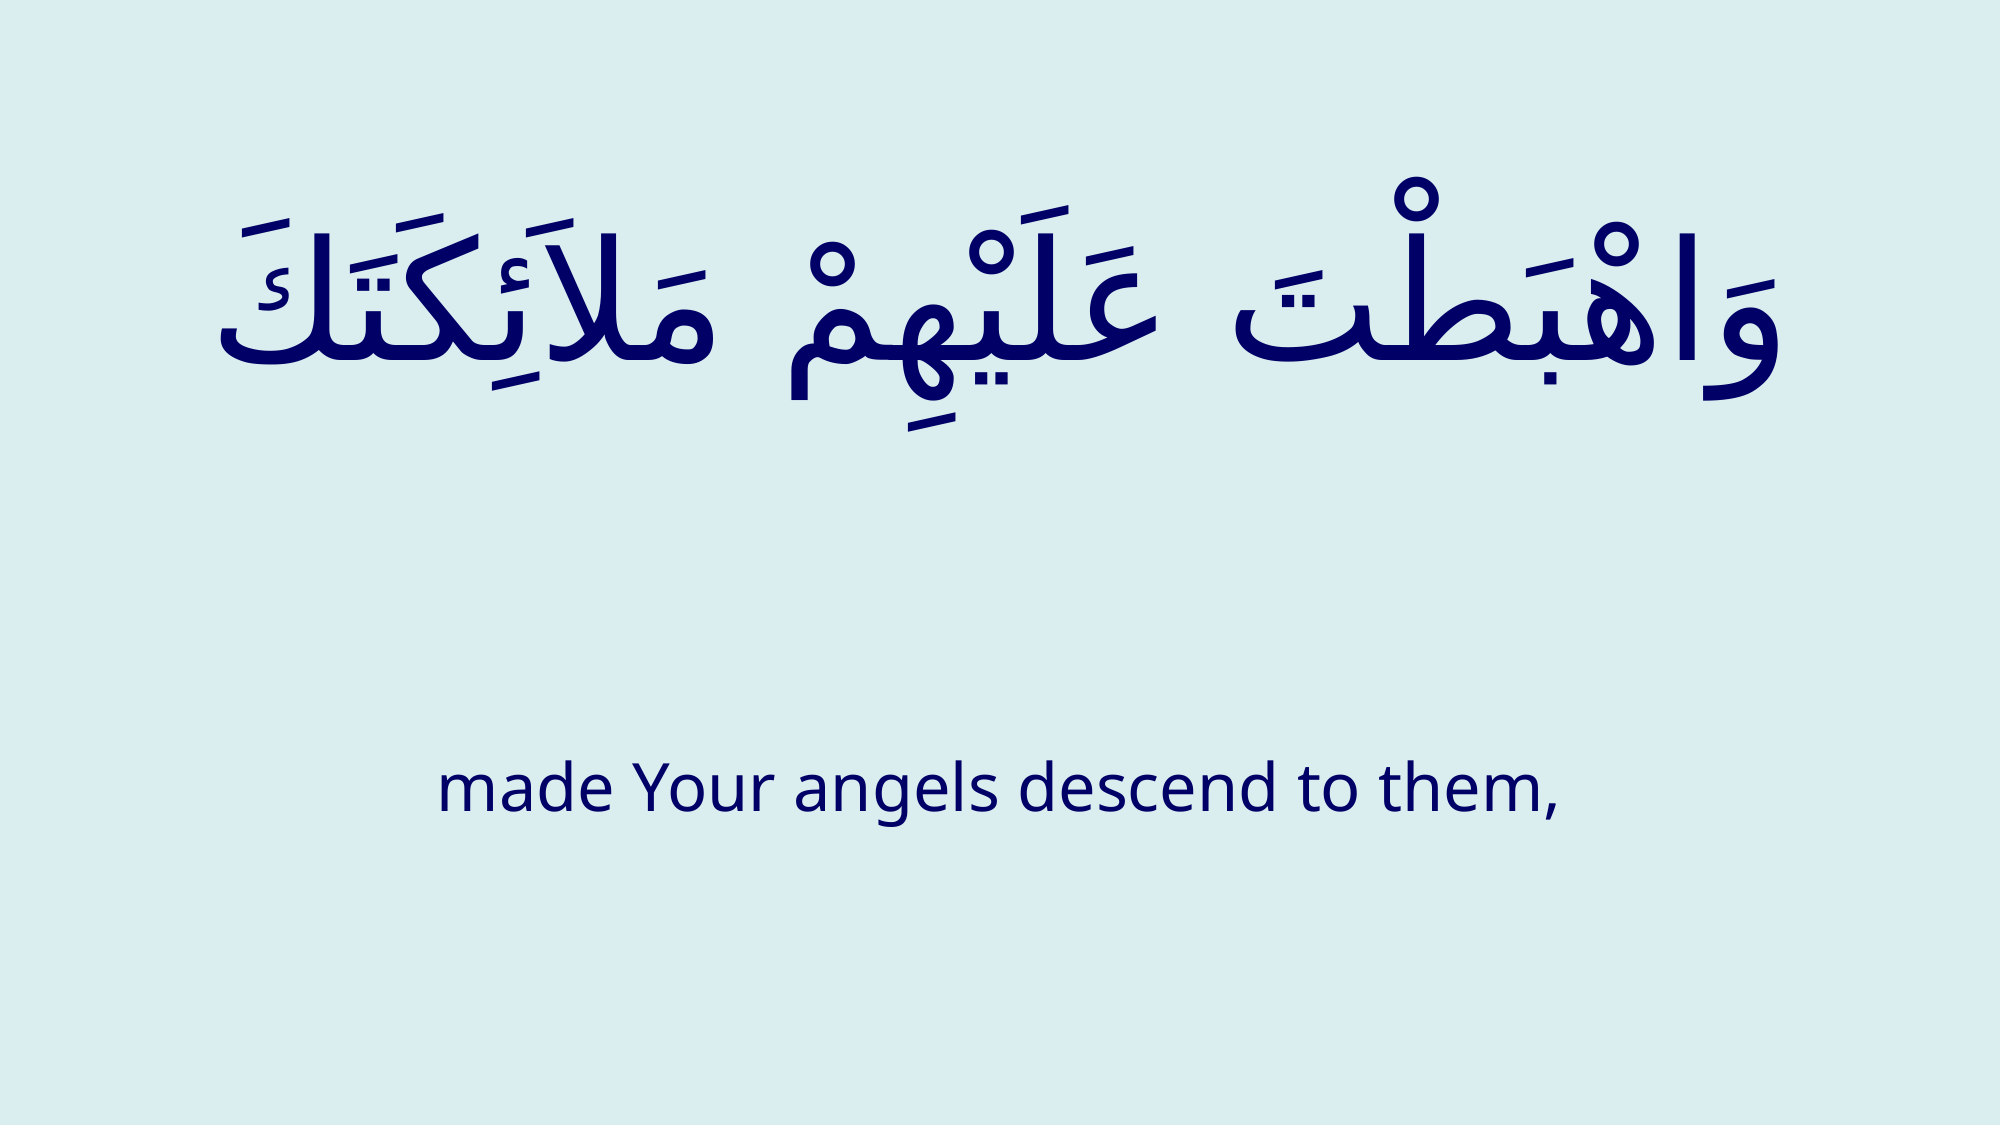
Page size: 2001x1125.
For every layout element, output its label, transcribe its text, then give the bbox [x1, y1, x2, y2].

title وَاهْبَطْتَ عَلَيْهِمْ مَلاَئِكَتَكَ [0, 200, 2000, 388]
list made Your angels descend to them, [356, 737, 1644, 1050]
